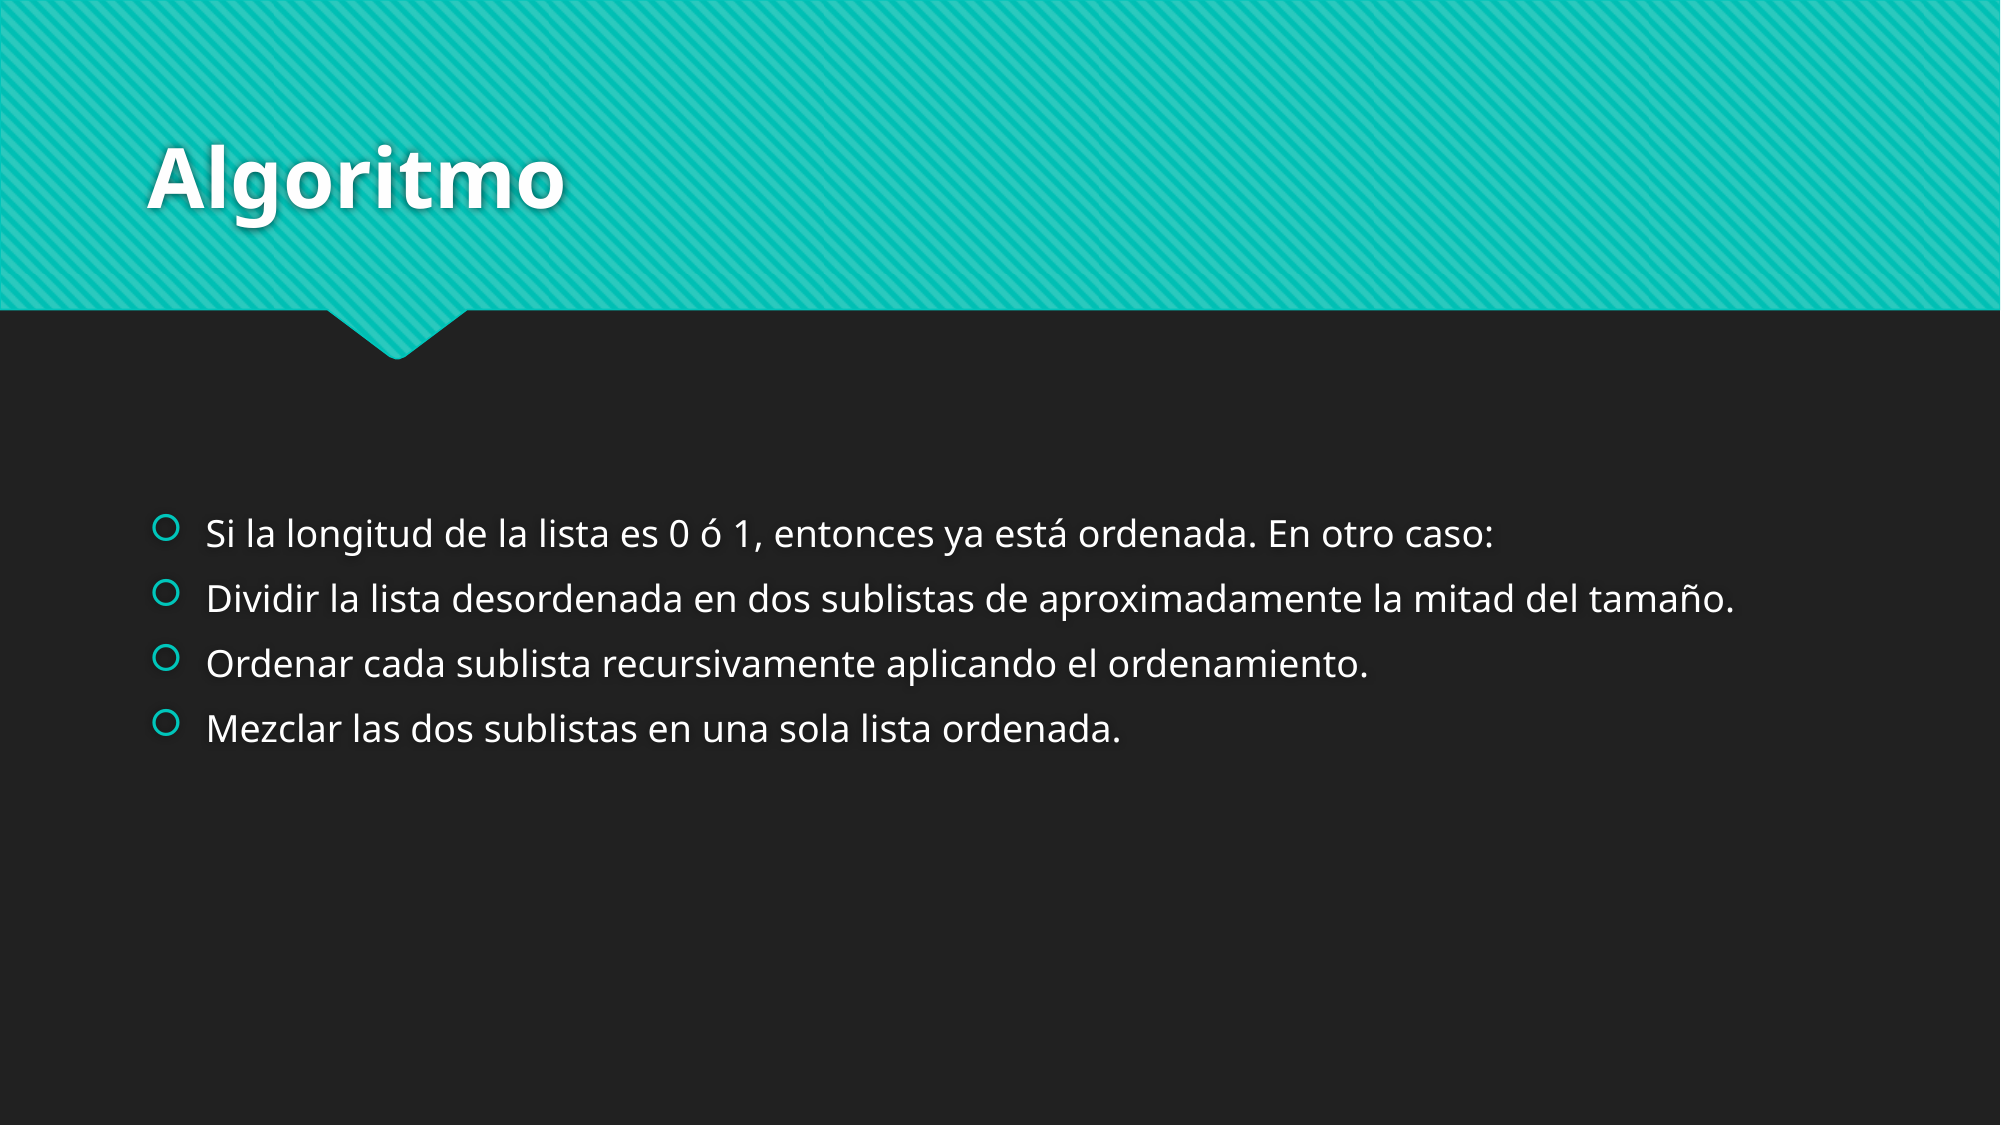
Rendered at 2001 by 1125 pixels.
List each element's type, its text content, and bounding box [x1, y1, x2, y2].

title Algoritmo [132, 73, 1868, 233]
list Si la longitud de la lista es 0 ó 1, entonces ya está ordenada. En otro caso: Dividir la lista desordenada en dos sublistas de aproximadamente la mitad del tamaño. Ordenar cada sublista recursivamente aplicando el ordenamiento. Mezclar las dos sublistas en una sola lista ordenada. [134, 364, 1866, 962]
